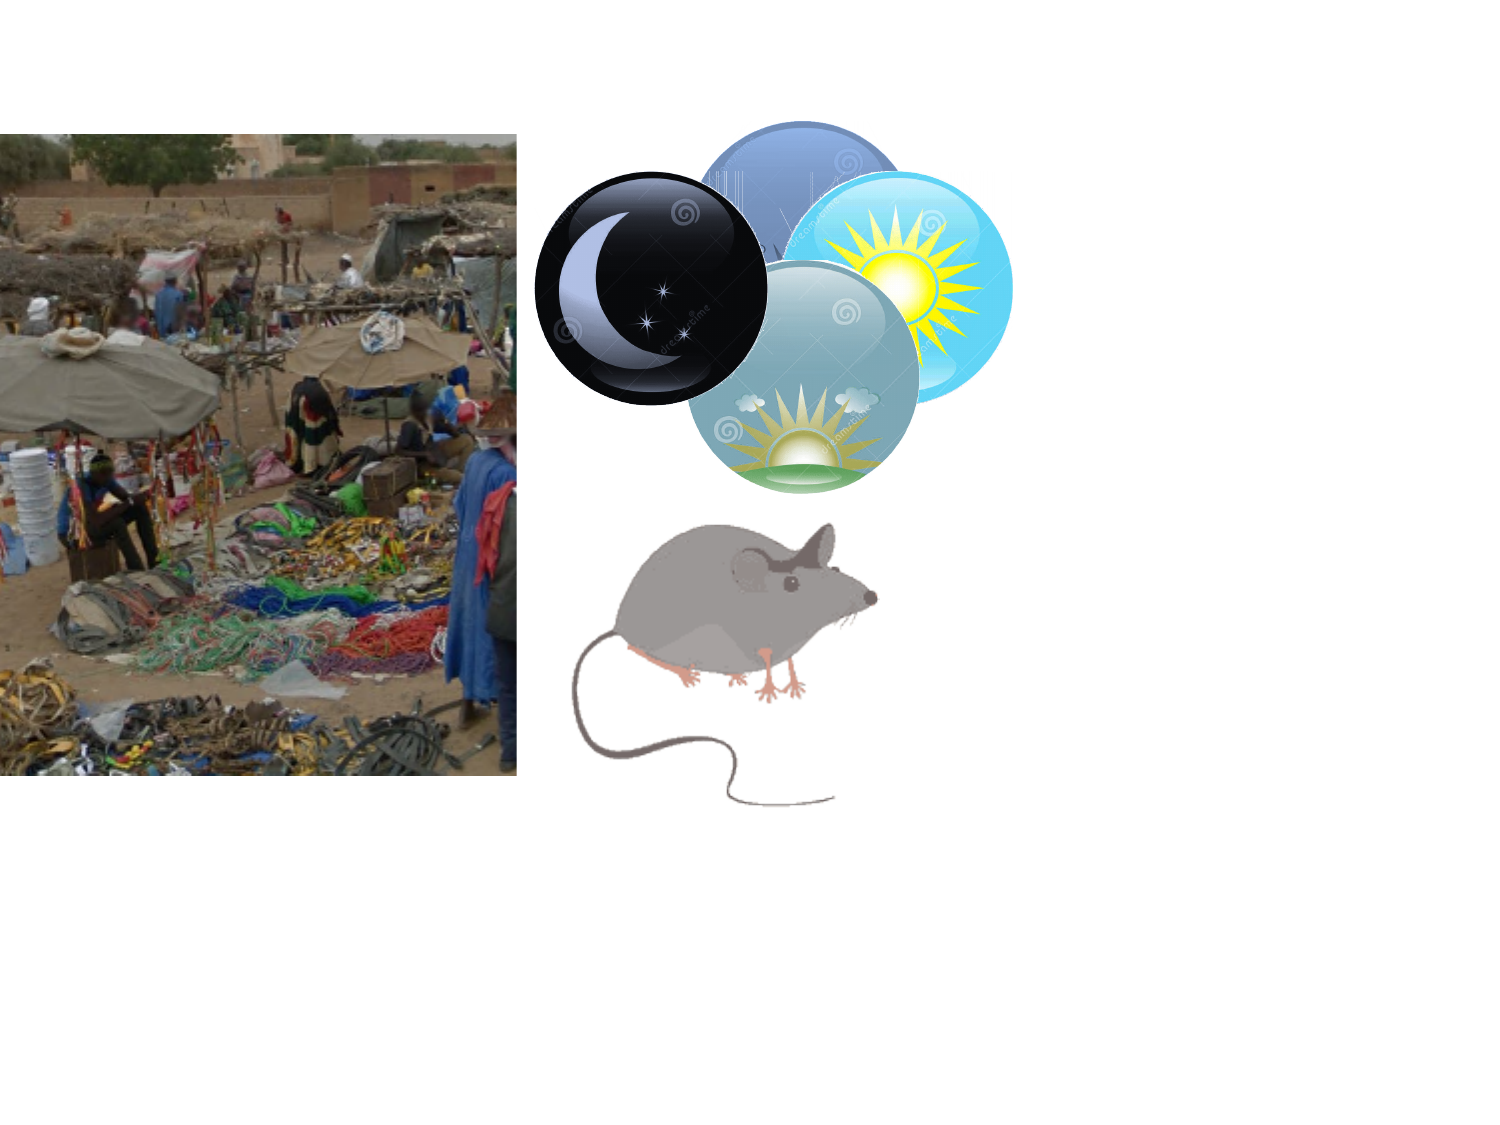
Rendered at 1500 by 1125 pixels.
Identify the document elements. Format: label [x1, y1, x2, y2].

text_box [0, 120, 1013, 810]
